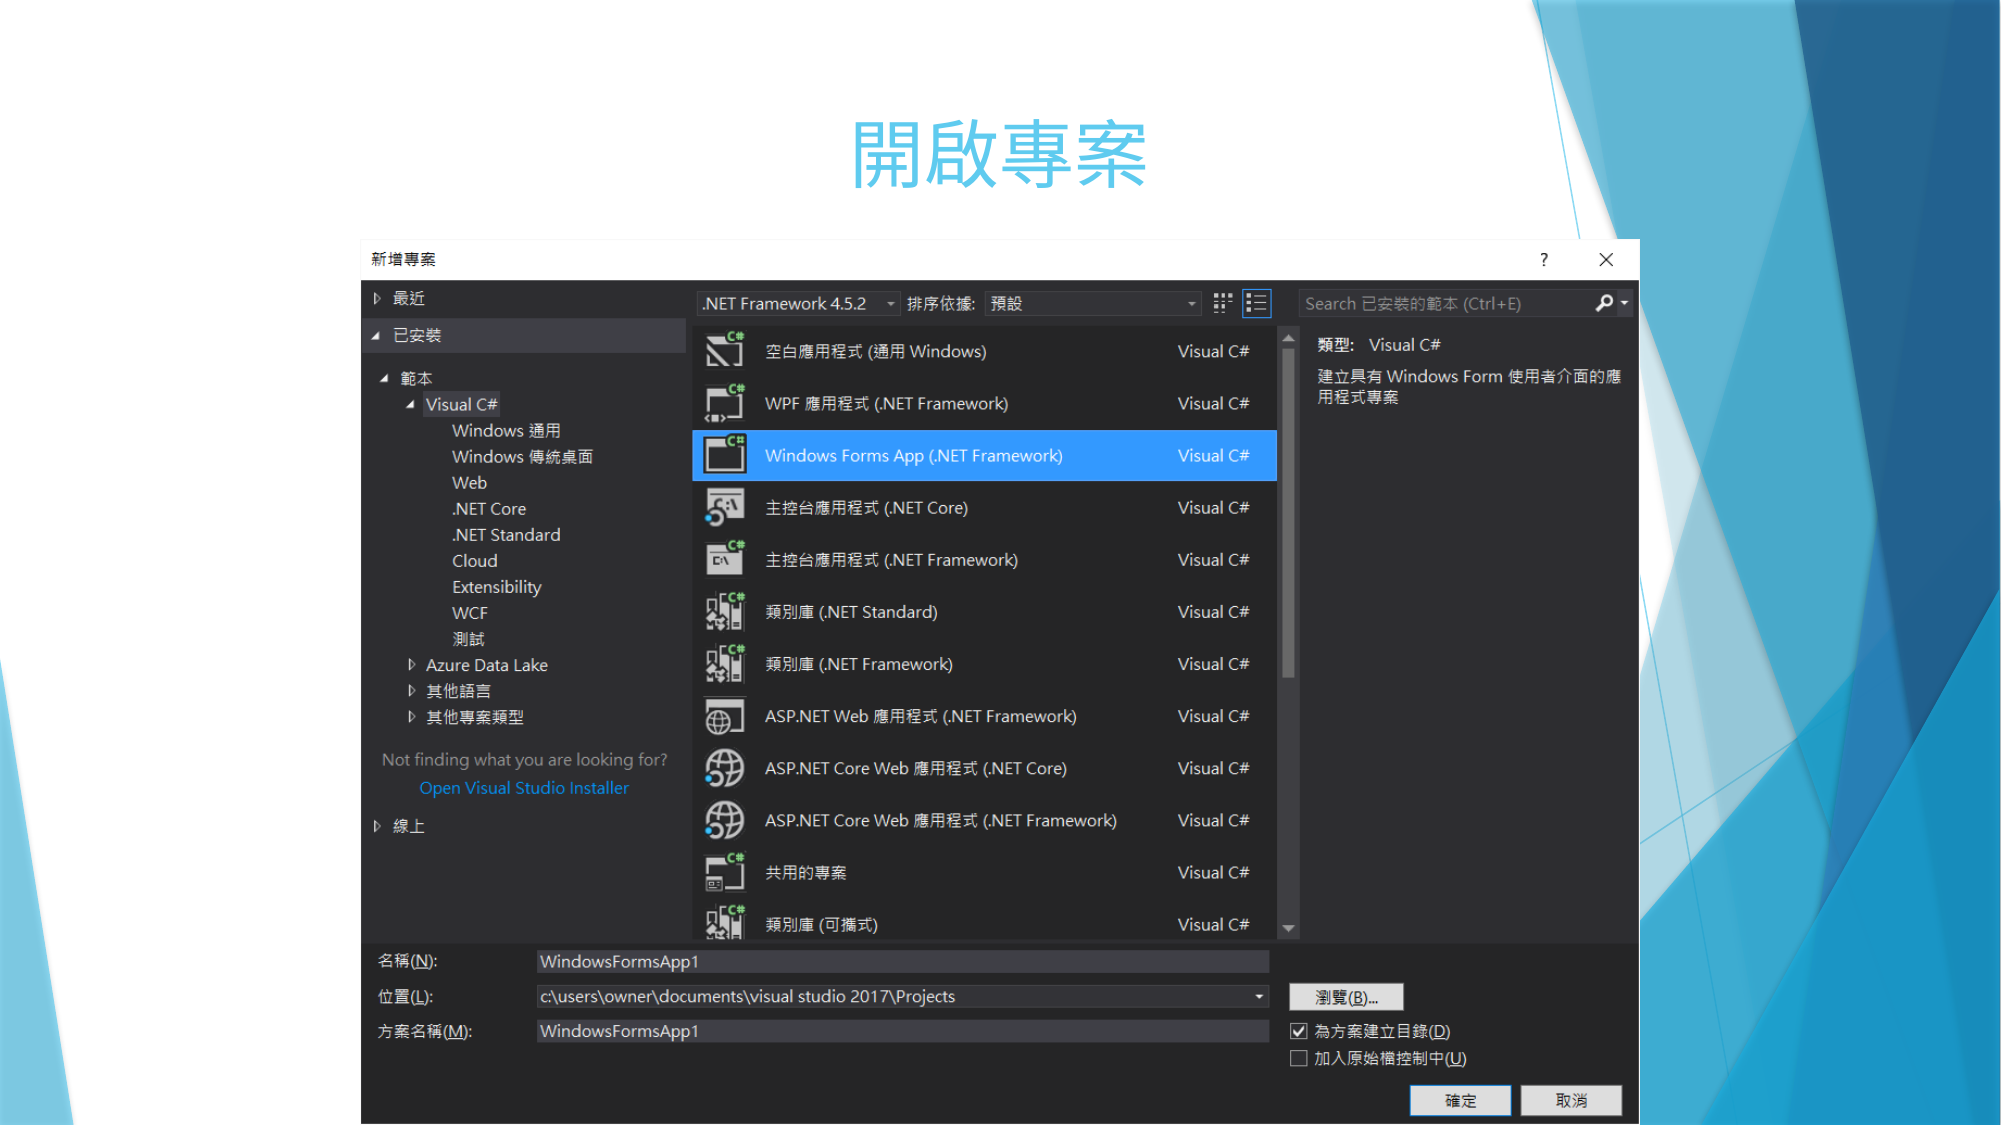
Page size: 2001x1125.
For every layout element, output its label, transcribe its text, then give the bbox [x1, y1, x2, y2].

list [359, 238, 1640, 1125]
title 開啟專案 [294, 99, 1706, 317]
